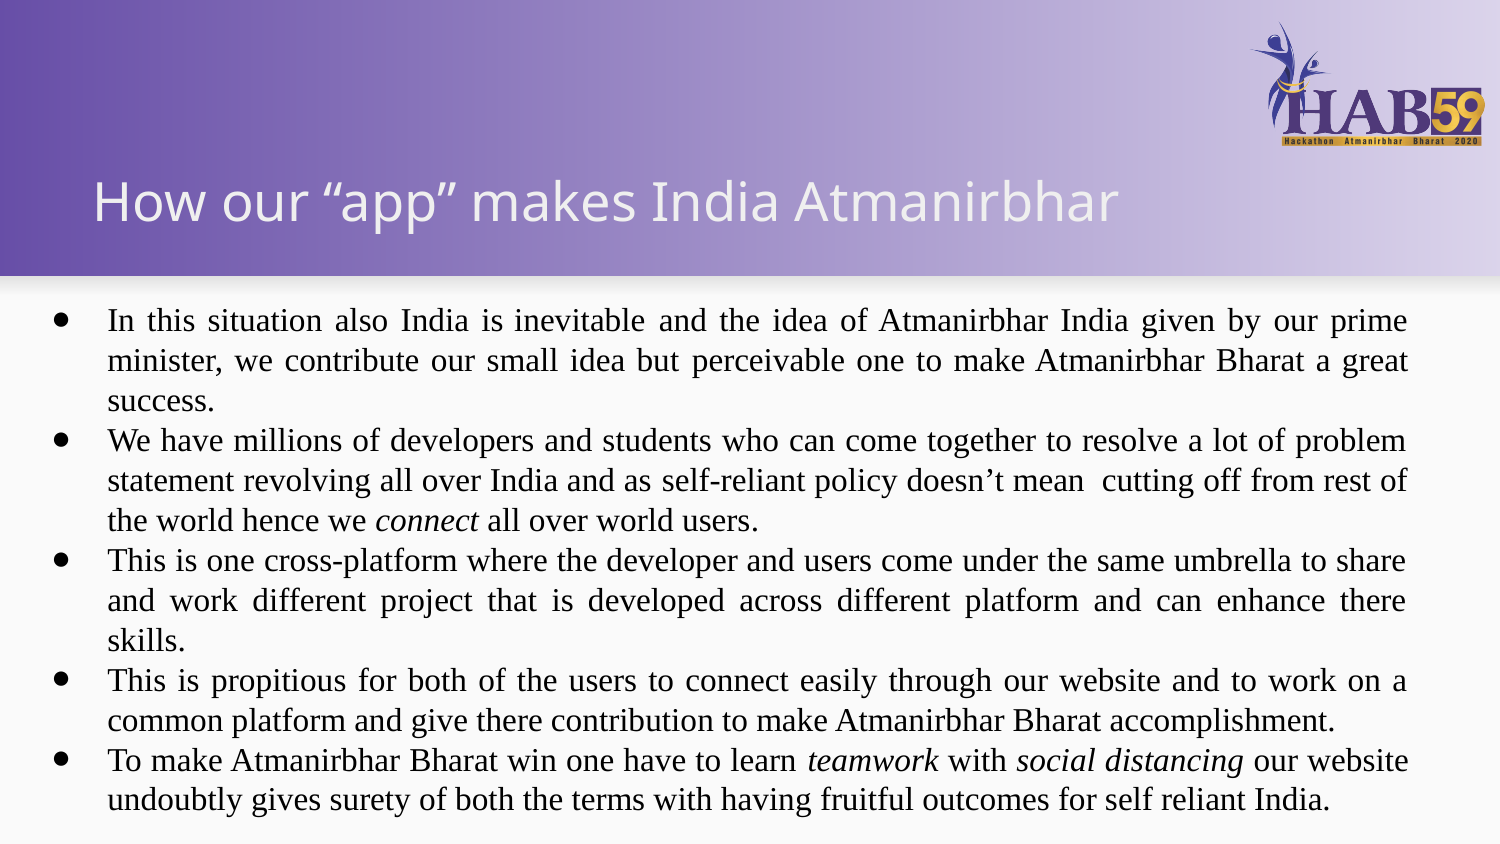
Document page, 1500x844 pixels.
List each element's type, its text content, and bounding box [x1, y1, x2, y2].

text_box In this situation also India is inevitable and the idea of Atmanirbhar India given by our prime minister, we contribute our small idea but perceivable one to make Atmanirbhar Bharat a great success. We have millions of developers and students who can come together to resolve a lot of problem statement revolving all over India and as self-reliant policy doesn’t mean cutting off from rest of the world hence we connect all over world users. This is one cross-platform where the developer and users come under the same umbrella to share and work different project that is developed across different platform and can enhance there skills. This is propitious for both of the users to connect easily through our website and to work on a common platform and give there contribution to make Atmanirbhar Bharat accomplishment. To make Atmanirbhar Bharat win one have to learn teamwork with social distancing our website undoubtly gives surety of both the terms with having fruitful outcomes for self reliant India. [17, 291, 1424, 844]
picture [1246, 21, 1485, 146]
title How our “app” makes India Atmanirbhar [77, 121, 1427, 248]
